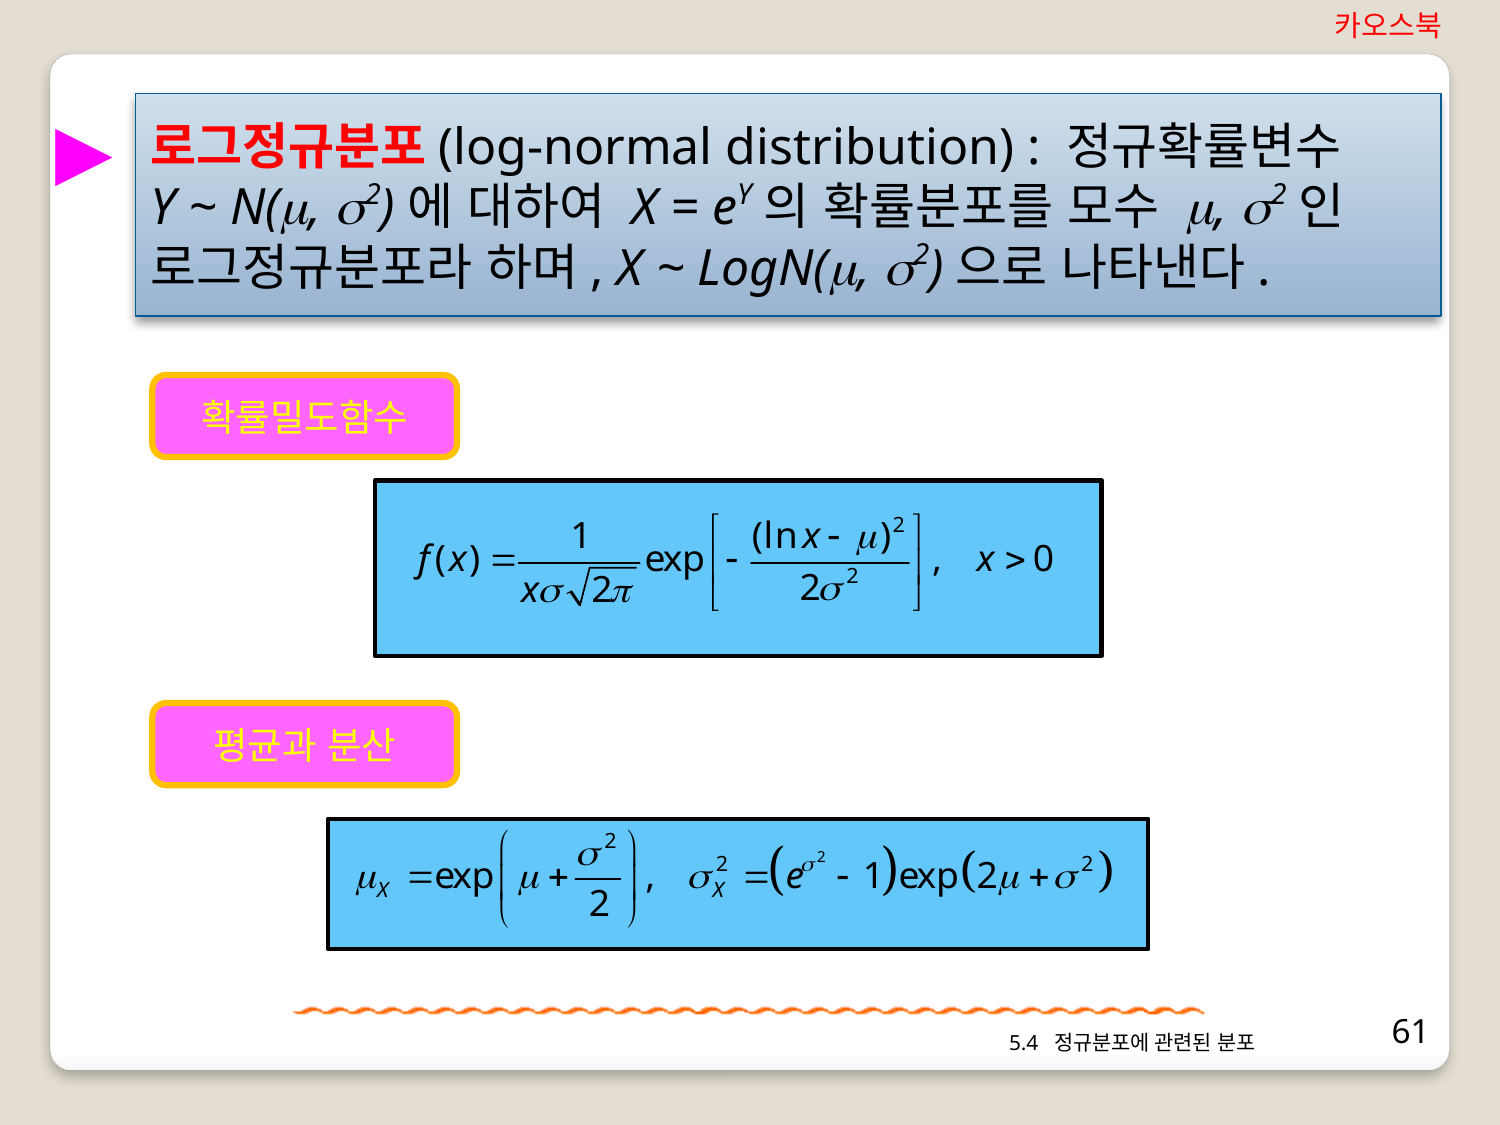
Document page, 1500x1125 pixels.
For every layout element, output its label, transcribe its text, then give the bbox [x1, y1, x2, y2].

slide_number 61 [1369, 1002, 1445, 1063]
picture [281, 1003, 1219, 1020]
text_box [325, 815, 1152, 953]
text_box ▶ [41, 94, 124, 200]
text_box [406, 504, 1059, 621]
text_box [348, 821, 1116, 937]
footer 5.4 정규분포에 관련된 분포 [994, 1002, 1369, 1063]
text_box 확률밀도함수 [148, 371, 461, 461]
text_box 평균과 분산 [148, 699, 461, 789]
text_box 로그정규분포(log-normal distribution) : 정규확률변수 Y ~ N(m, s2)에 대하여 X = eY의 확률분포를 모수 m, s2인 로그정규분포라 하며, X ~ LogN(m, s2)으로 나타낸다. [135, 93, 1442, 317]
text_box 카오스북 [1277, 0, 1500, 50]
text_box [372, 477, 1105, 660]
